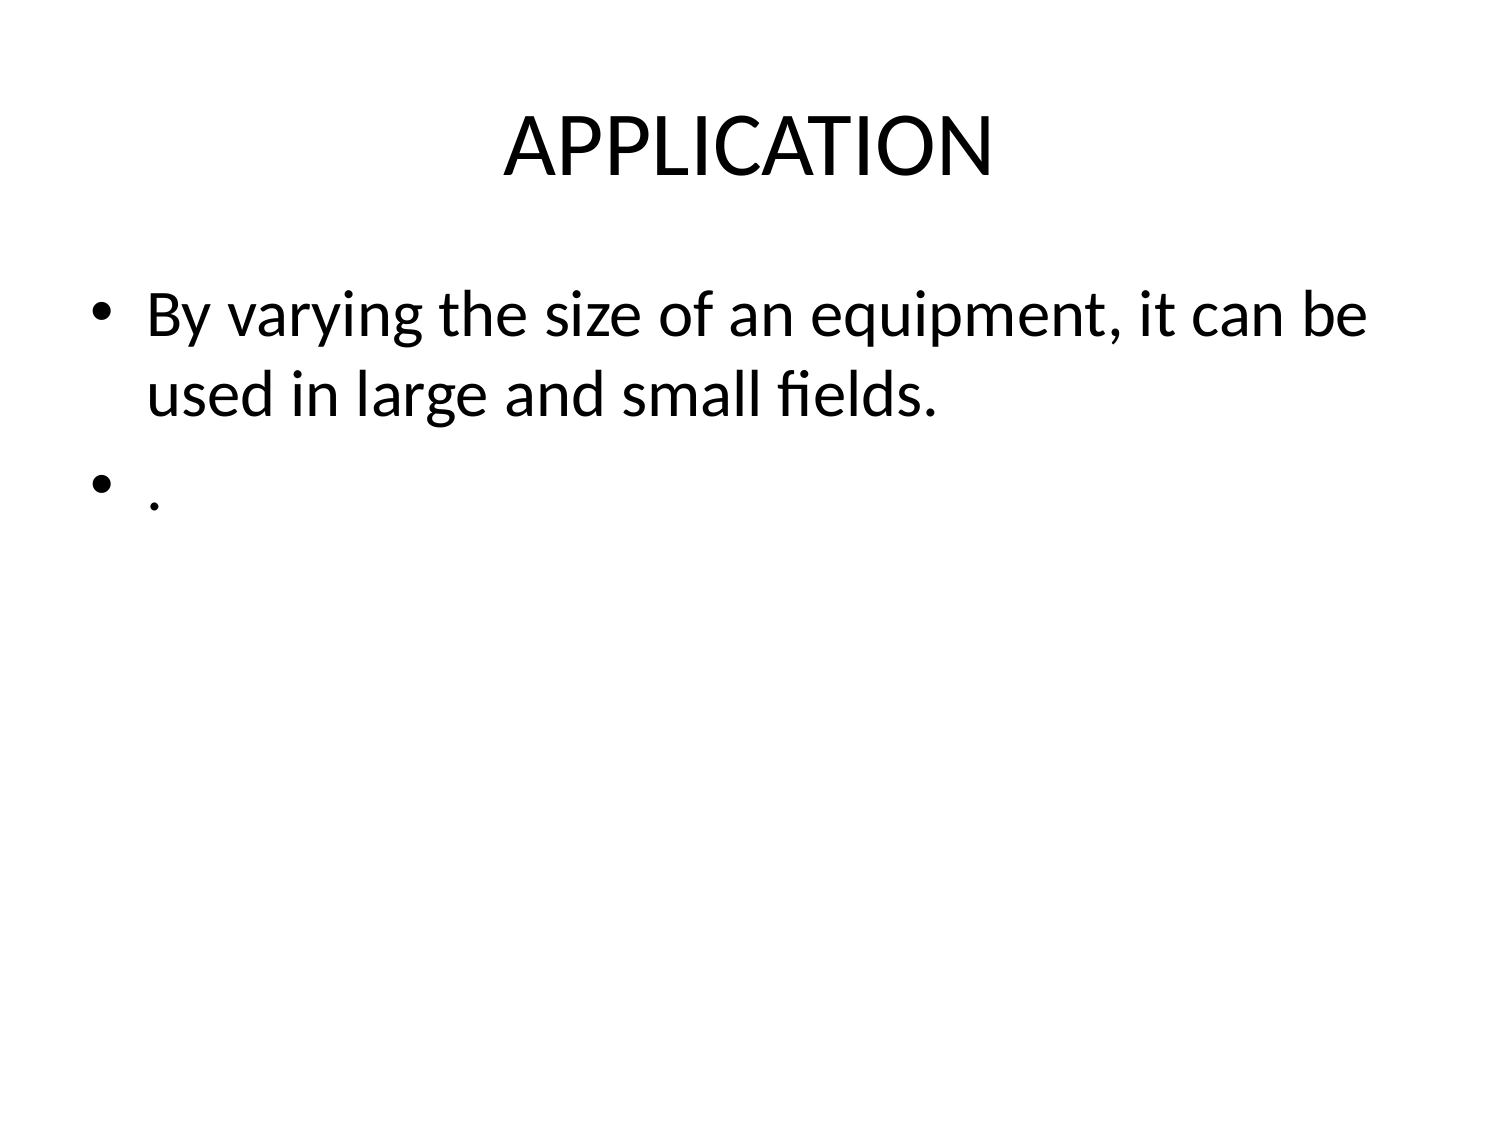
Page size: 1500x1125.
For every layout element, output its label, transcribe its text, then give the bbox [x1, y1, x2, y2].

list By varying the size of an equipment, it can be used in large and small fields. . [75, 262, 1425, 1005]
title APPLICATION [75, 45, 1425, 233]
